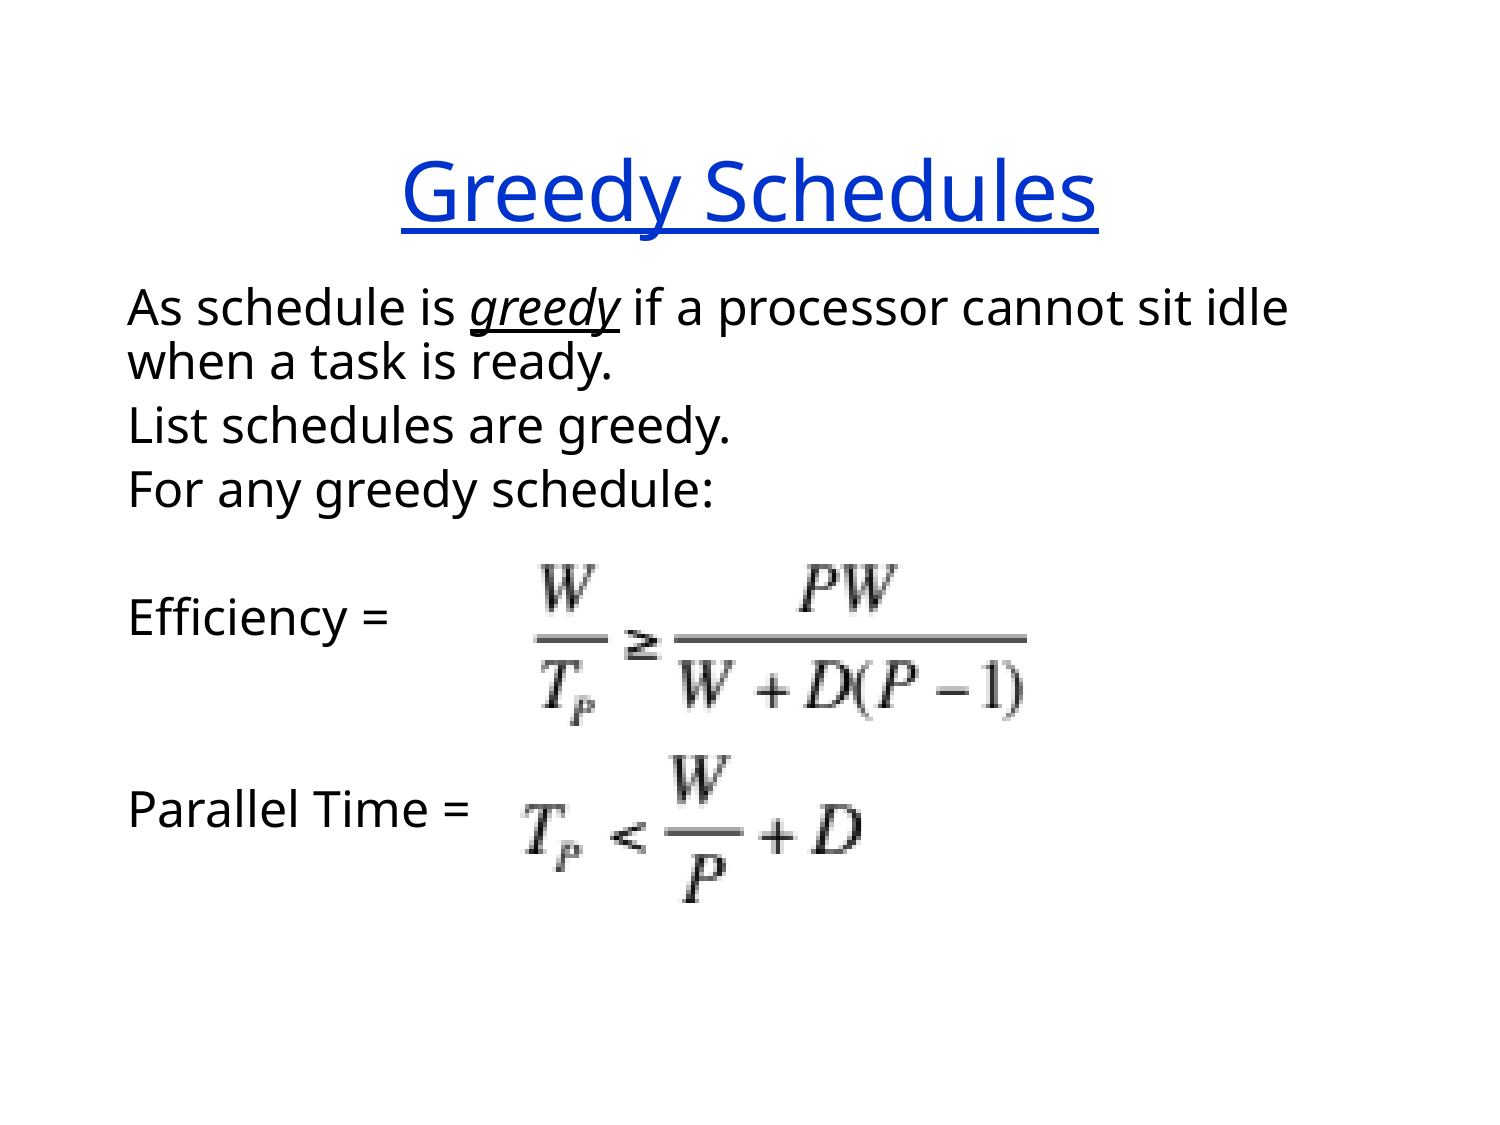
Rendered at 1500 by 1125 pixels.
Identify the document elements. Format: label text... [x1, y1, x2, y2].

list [512, 745, 862, 910]
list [524, 556, 1028, 727]
list As schedule is greedy if a processor cannot sit idle when a task is ready. List schedules are greedy. For any greedy schedule: Efficiency = Parallel Time = [112, 275, 1400, 913]
title Greedy Schedules [50, 126, 1450, 250]
